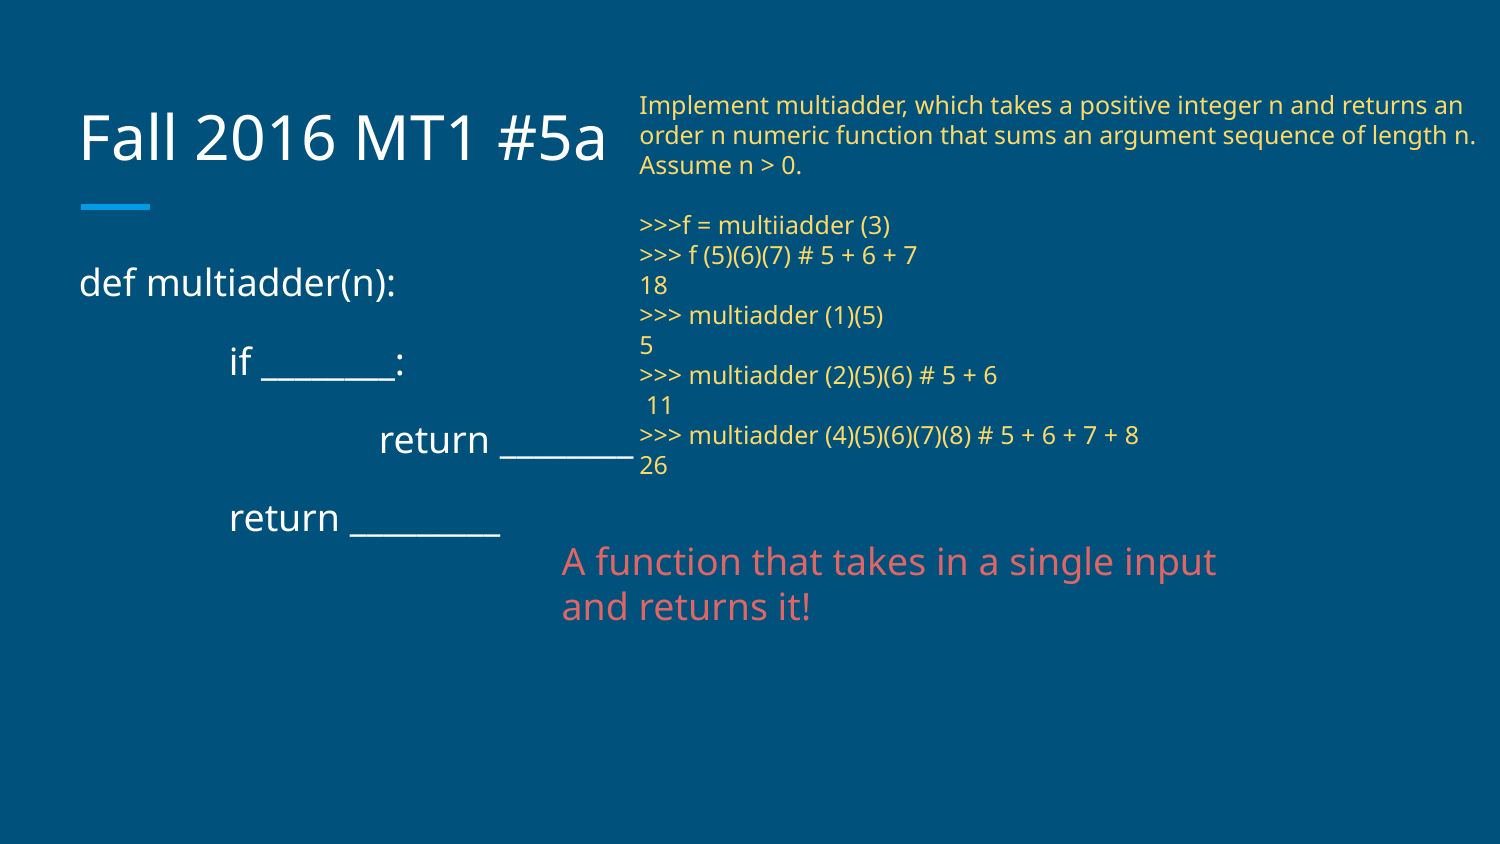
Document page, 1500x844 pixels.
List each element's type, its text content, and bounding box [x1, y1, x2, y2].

text_box Implement multiadder, which takes a positive integer n and returns an order n numeric function that sums an argument sequence of length n. Assume n > 0. >>>f = multiiadder (3) >>> f (5)(6)(7) # 5 + 6 + 7 18 >>> multiadder (1)(5) 5 >>> multiadder (2)(5)(6) # 5 + 6 11 >>> multiadder (4)(5)(6)(7)(8) # 5 + 6 + 7 + 8 26 [624, 75, 1500, 399]
list def multiadder(n): if ________: return ________ return _________ [63, 244, 738, 750]
text_box A function that takes in a single input and returns it! [546, 522, 1260, 653]
title Fall 2016 MT1 #5a [63, 75, 624, 188]
